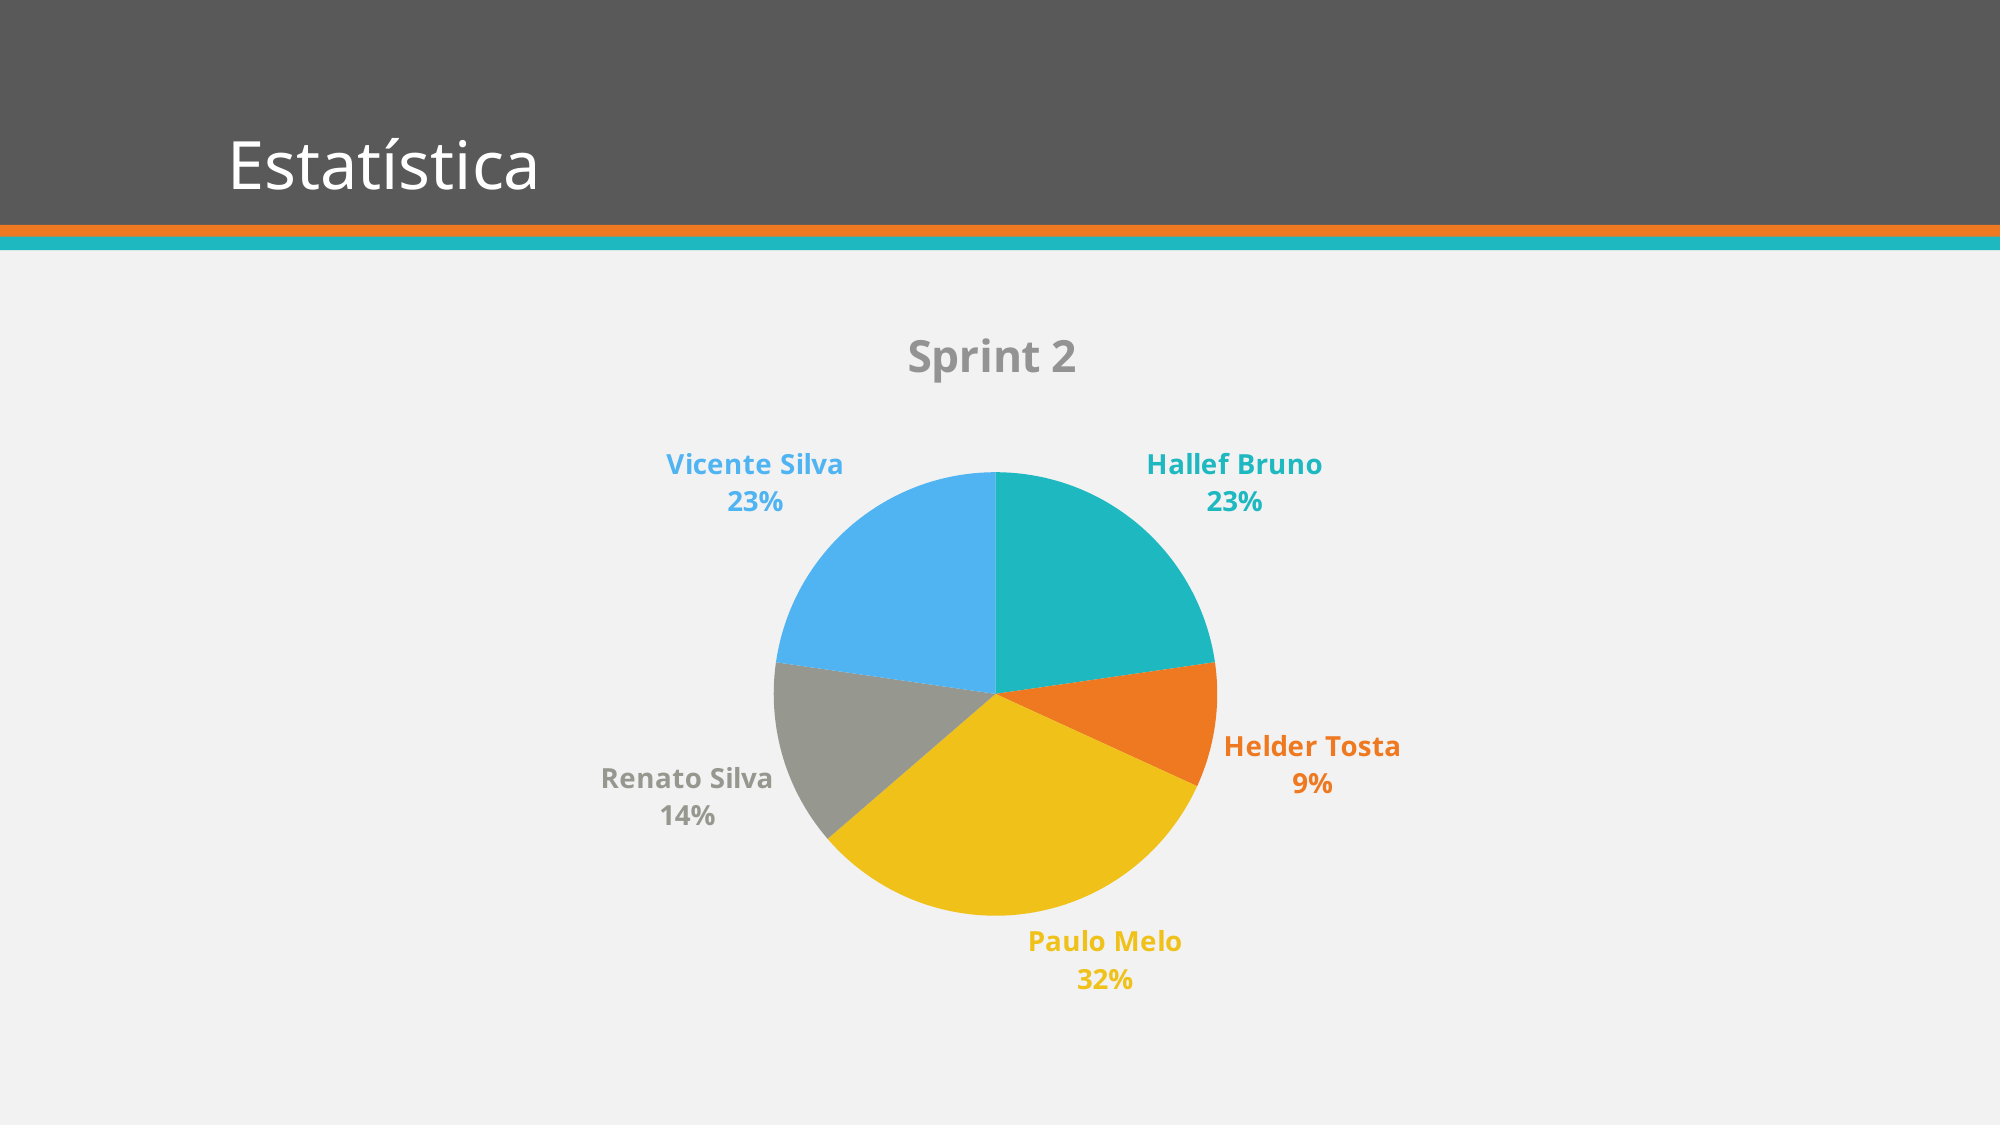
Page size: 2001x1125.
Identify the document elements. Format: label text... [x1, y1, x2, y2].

title Estatística [212, 41, 1788, 212]
chart [212, 299, 1788, 1013]
